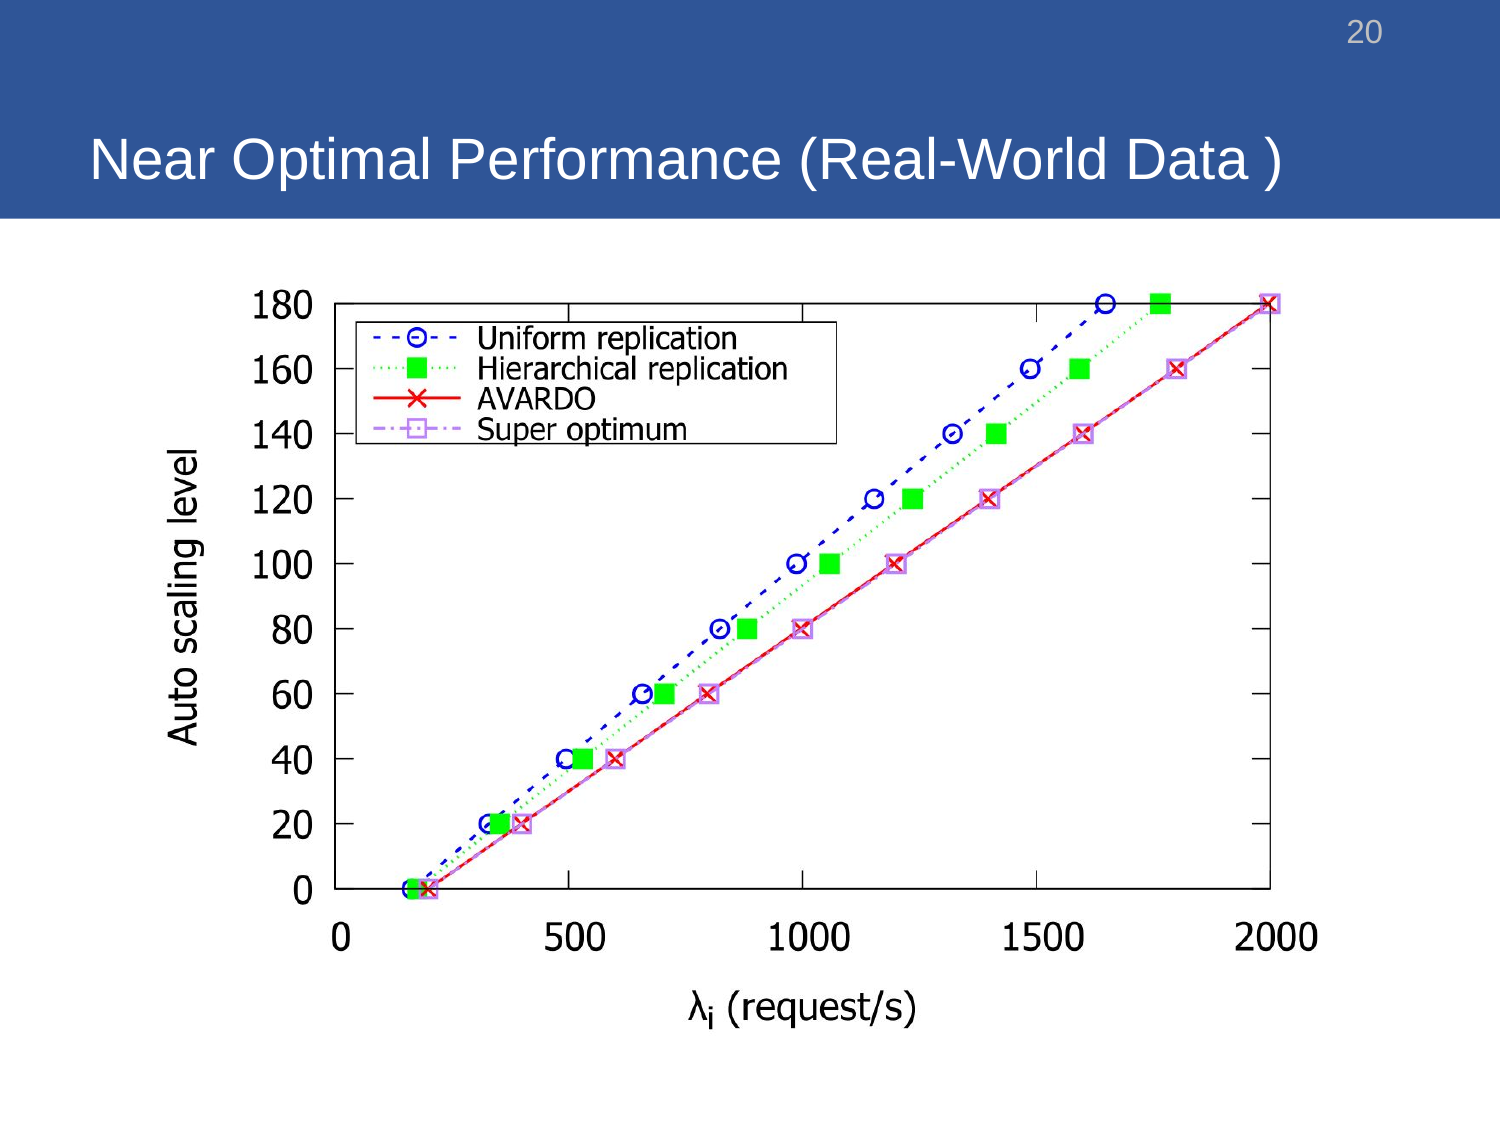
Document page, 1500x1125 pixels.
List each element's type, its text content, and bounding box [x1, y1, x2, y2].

slide_number 20 [995, 0, 1399, 60]
title Near Optimal Performance (Real-World Data ) [74, 0, 1397, 199]
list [79, 255, 1400, 1083]
